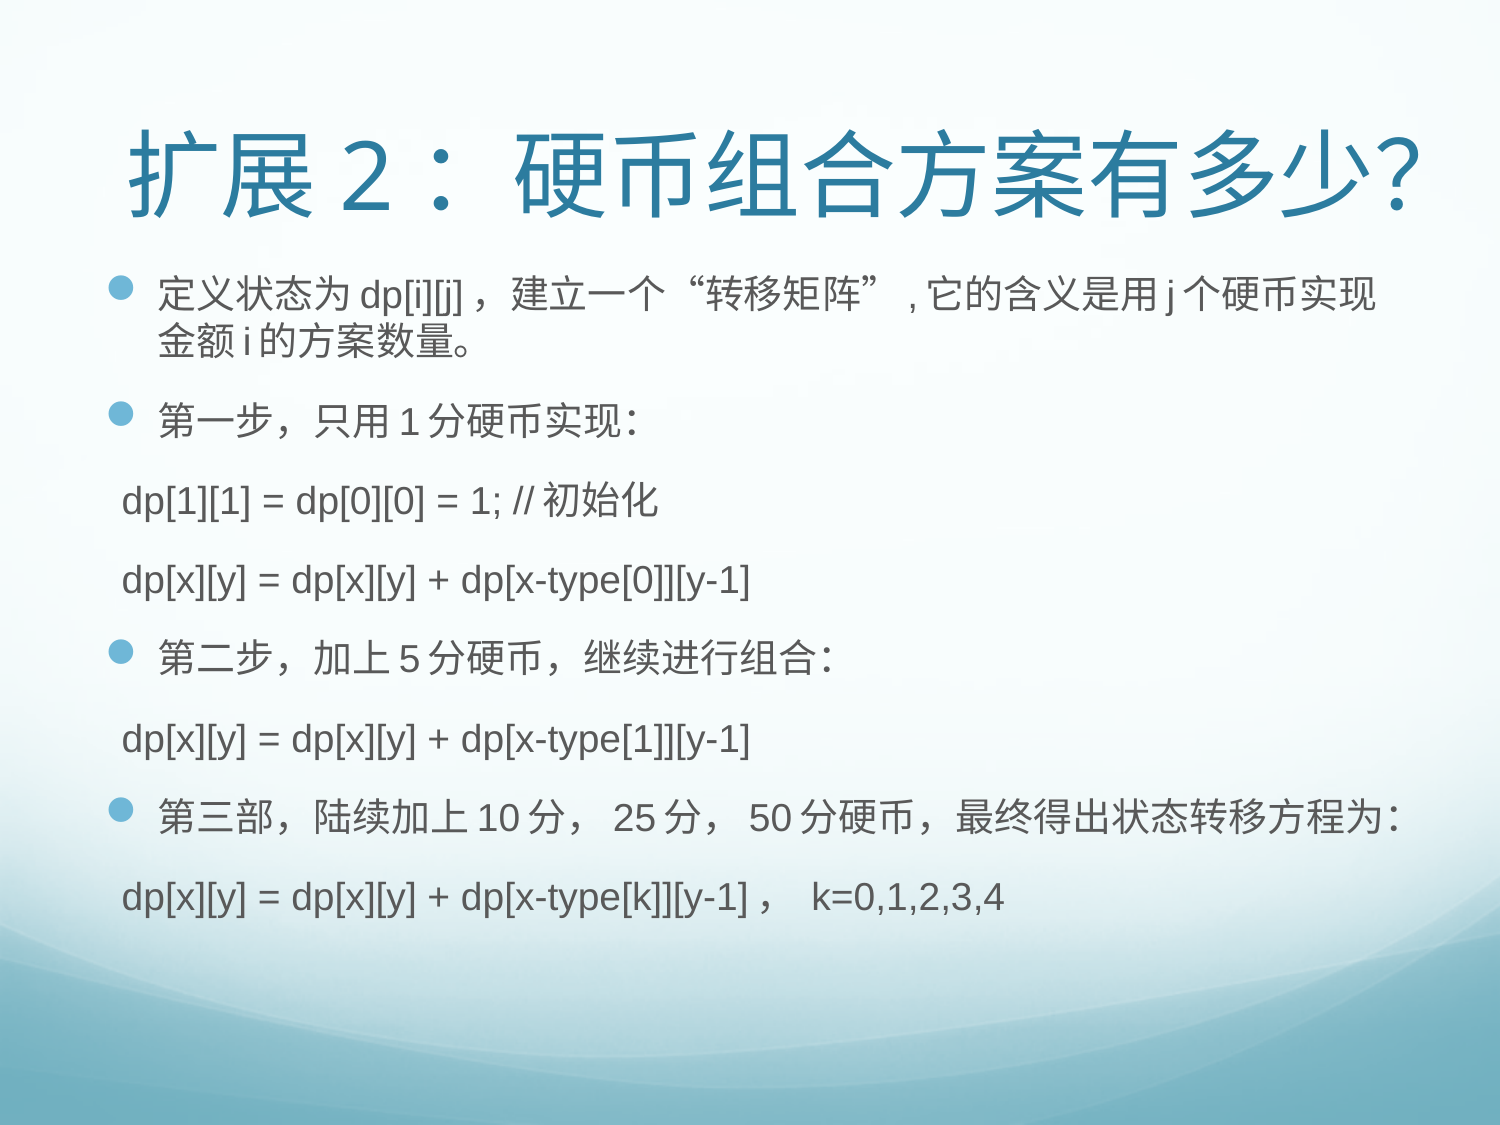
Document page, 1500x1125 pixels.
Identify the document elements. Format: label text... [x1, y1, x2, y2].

title 扩展2：硬币组合方案有多少？ [90, 17, 1410, 237]
list 定义状态为dp[i][j]，建立一个“转移矩阵”,它的含义是用j个硬币实现金额i的方案数量。 第一步，只用1分硬币实现： dp[1][1] = dp[0][0] = 1; //初始化 dp[x][y] = dp[x][y] + dp[x-type[0]][y-1] 第二步，加上5分硬币，继续进行组合： dp[x][y] = dp[x][y] + dp[x-type[1]][y-1] 第三部，陆续加上10分，25分，50分硬币，最终得出状态转移方程为： dp[x][y] = dp[x][y] + dp[x-type[k]][y-1]， k=0,1,2,3,4 [90, 262, 1410, 975]
